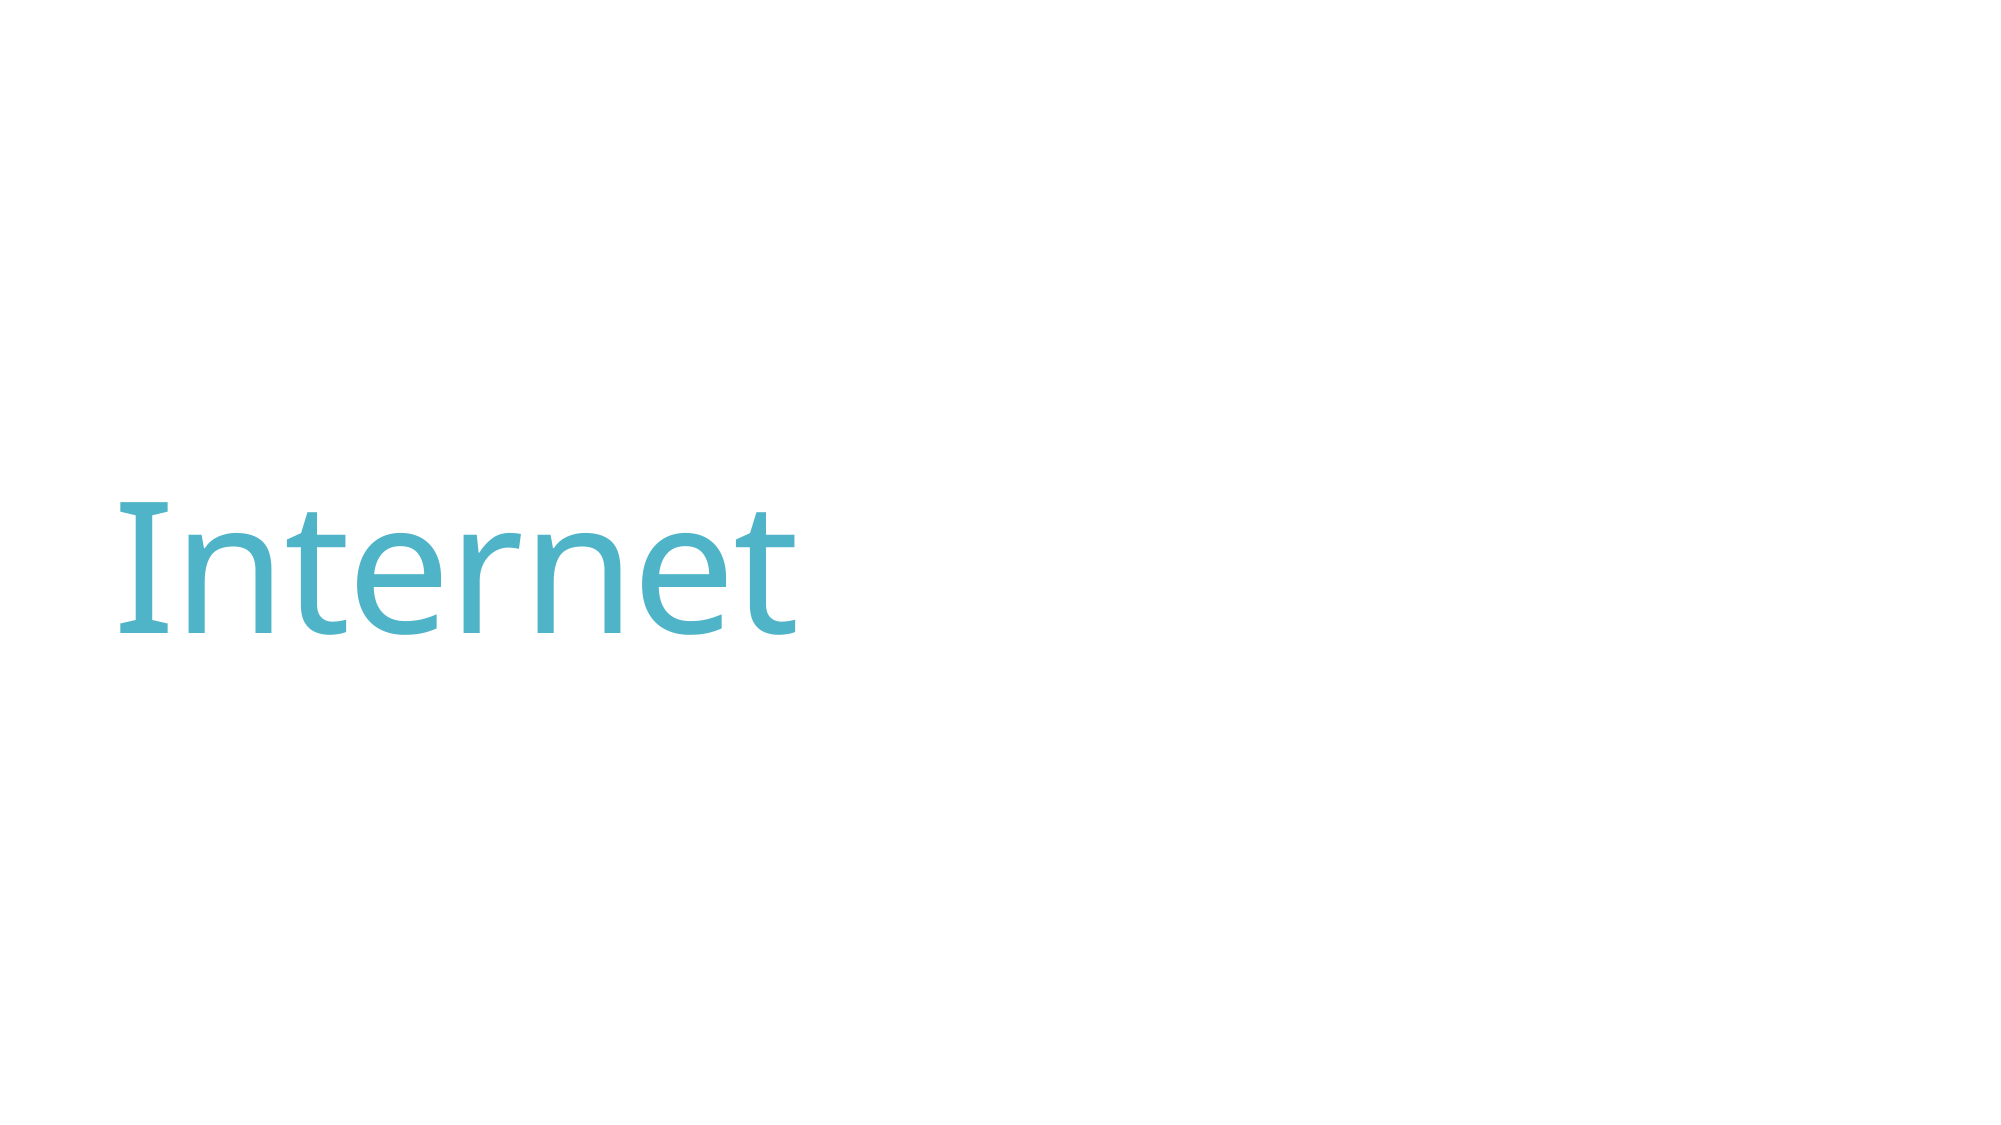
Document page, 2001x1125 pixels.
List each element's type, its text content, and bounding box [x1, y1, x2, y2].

title Internet [98, 125, 1868, 677]
